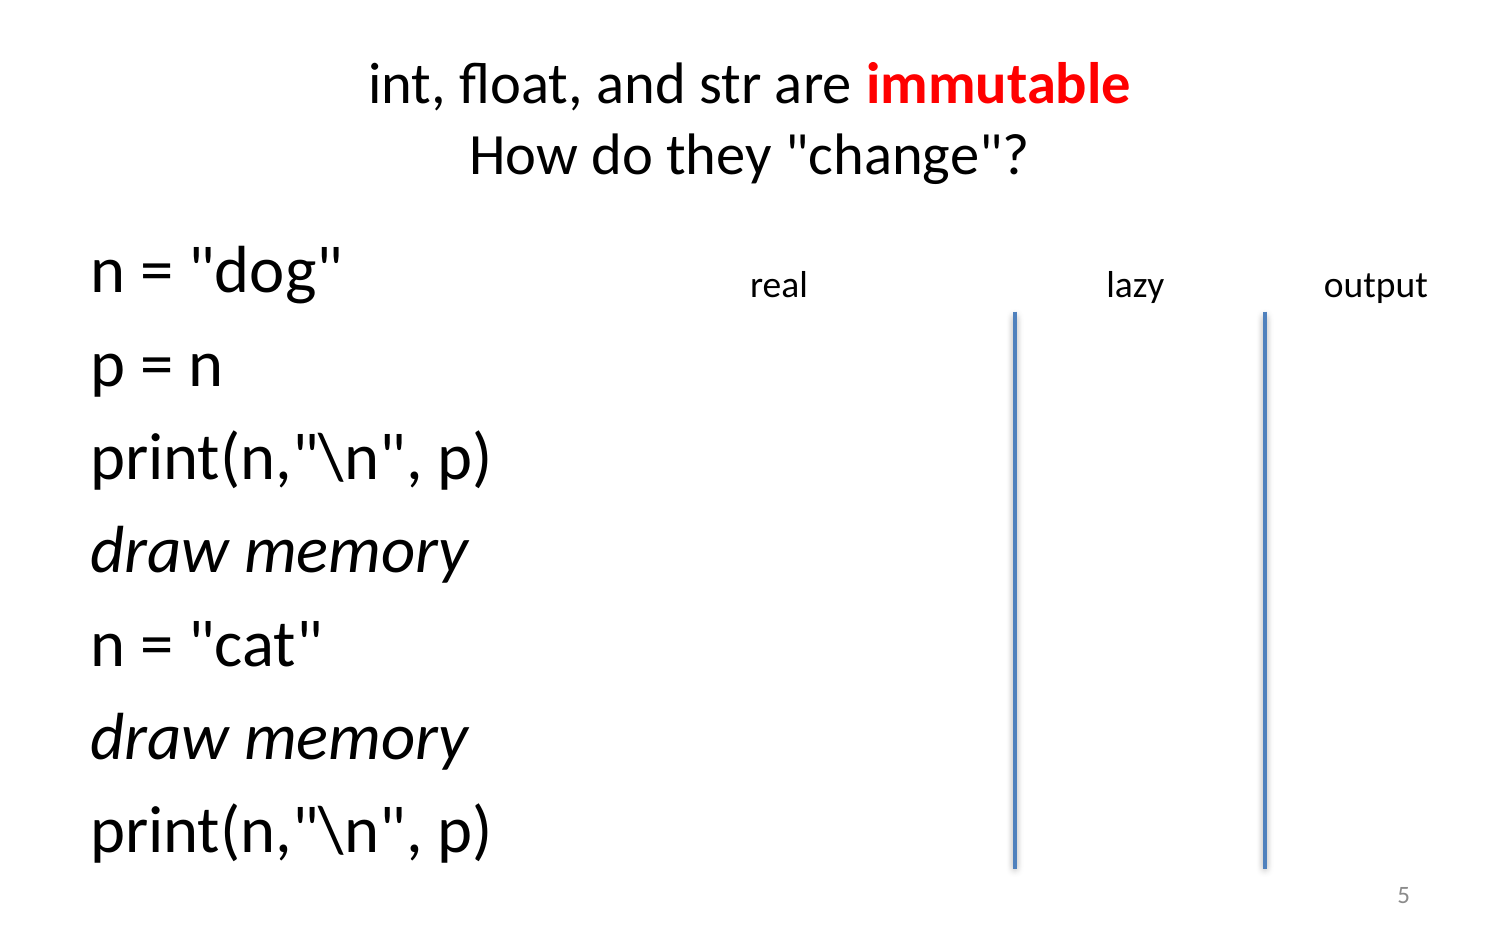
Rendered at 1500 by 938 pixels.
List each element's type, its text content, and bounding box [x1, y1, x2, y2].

slide_number 5 [1074, 868, 1425, 919]
text_box output [1309, 252, 1455, 313]
title int, float, and str are immutable How do they "change"? [75, 37, 1425, 194]
text_box real [735, 252, 942, 313]
text_box lazy [1091, 252, 1298, 313]
list n = "dog" p = n print(n,"\n", p) draw memory n = "cat" draw memory print(n,"\n", p) [75, 218, 1425, 900]
